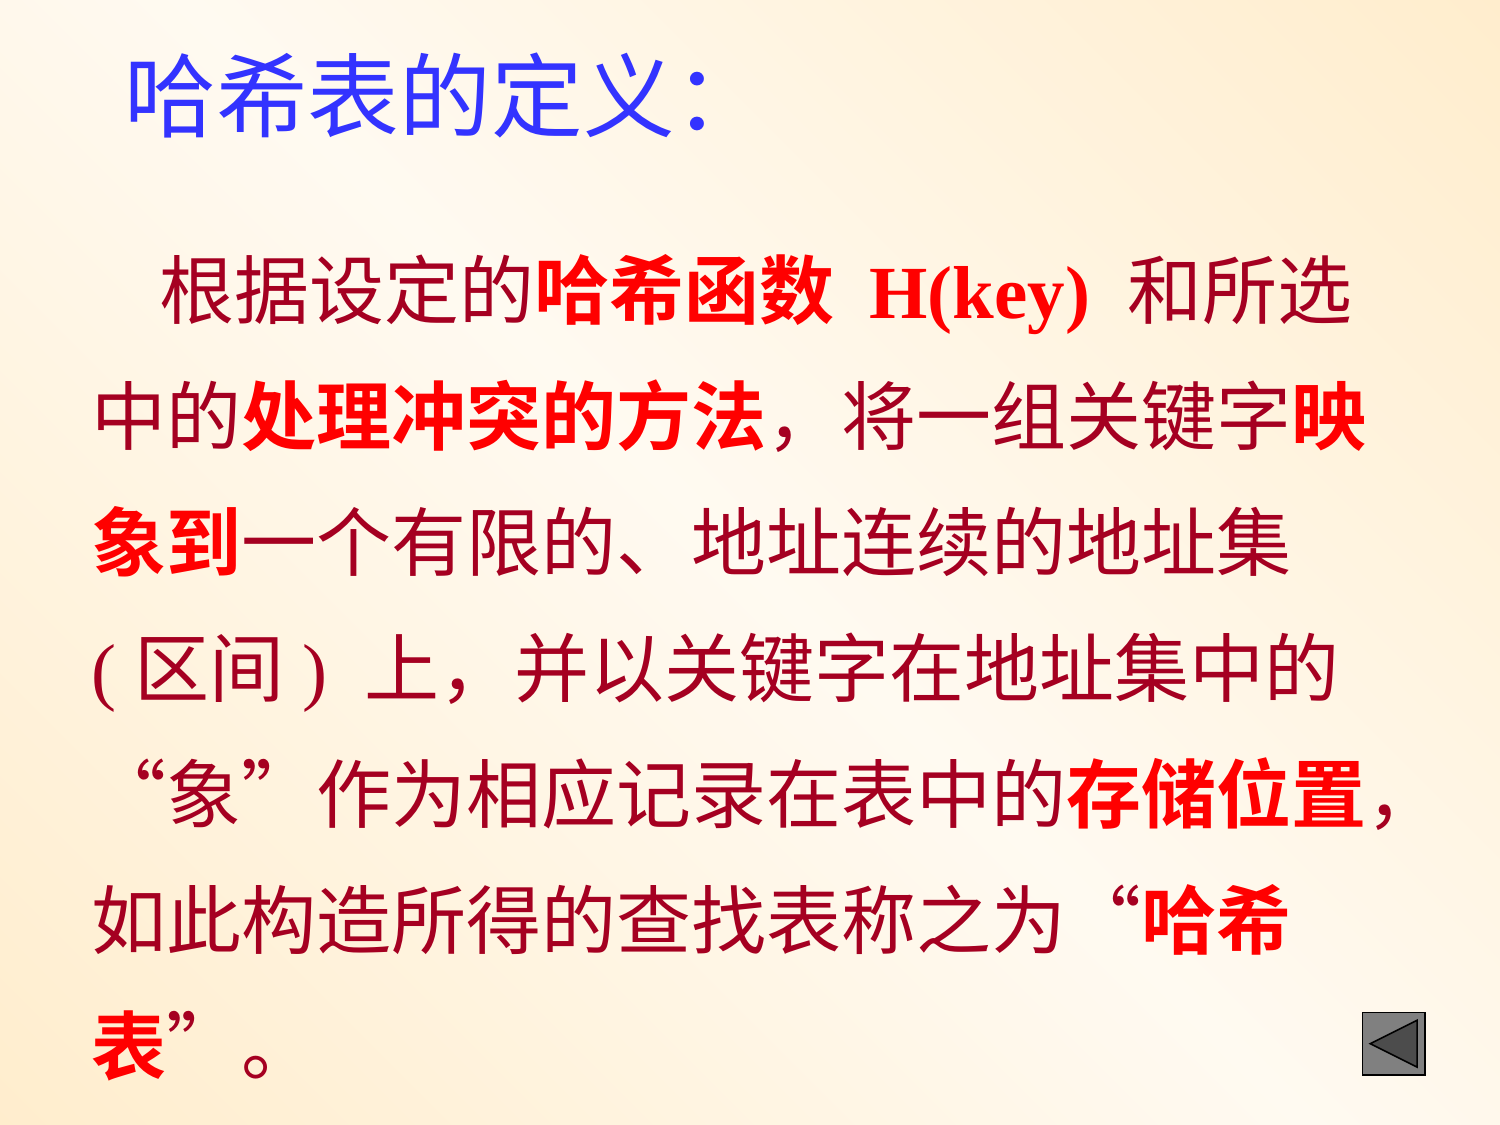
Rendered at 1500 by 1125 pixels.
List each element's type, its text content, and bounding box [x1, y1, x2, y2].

text_box 根据设定的哈希函数 H(key) 和所选中的处理冲突的方法，将一组关键字映象到一个有限的、地址连续的地址集 (区间) 上，并以关键字在地址集中的“象”作为相应记录在表中的存储位置，如此构造所得的查找表称之为“哈希表”。 [76, 200, 1438, 1097]
text_box [1362, 1012, 1425, 1075]
text_box 哈希表的定义： [109, 31, 782, 157]
